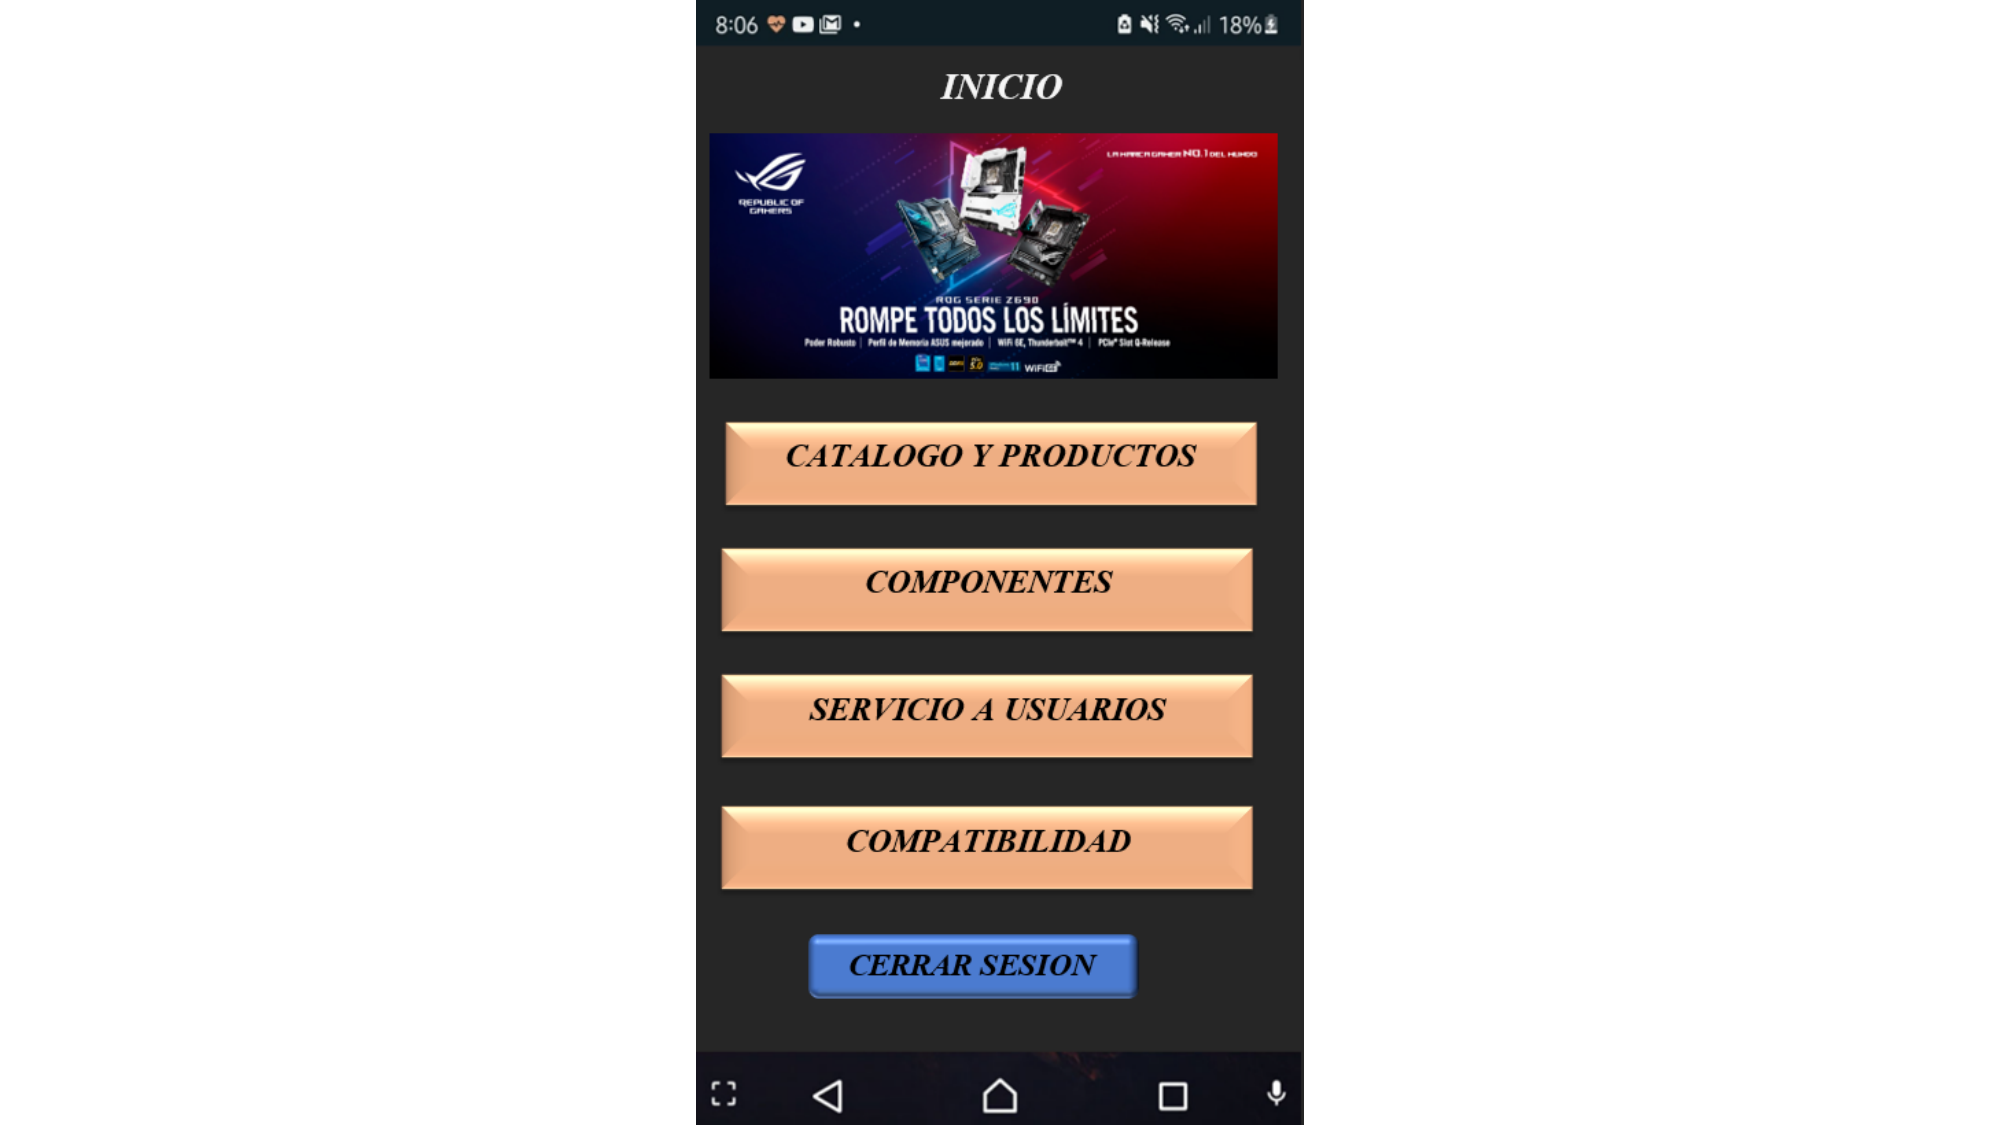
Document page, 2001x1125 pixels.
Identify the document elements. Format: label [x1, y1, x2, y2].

picture [696, 0, 1304, 1125]
